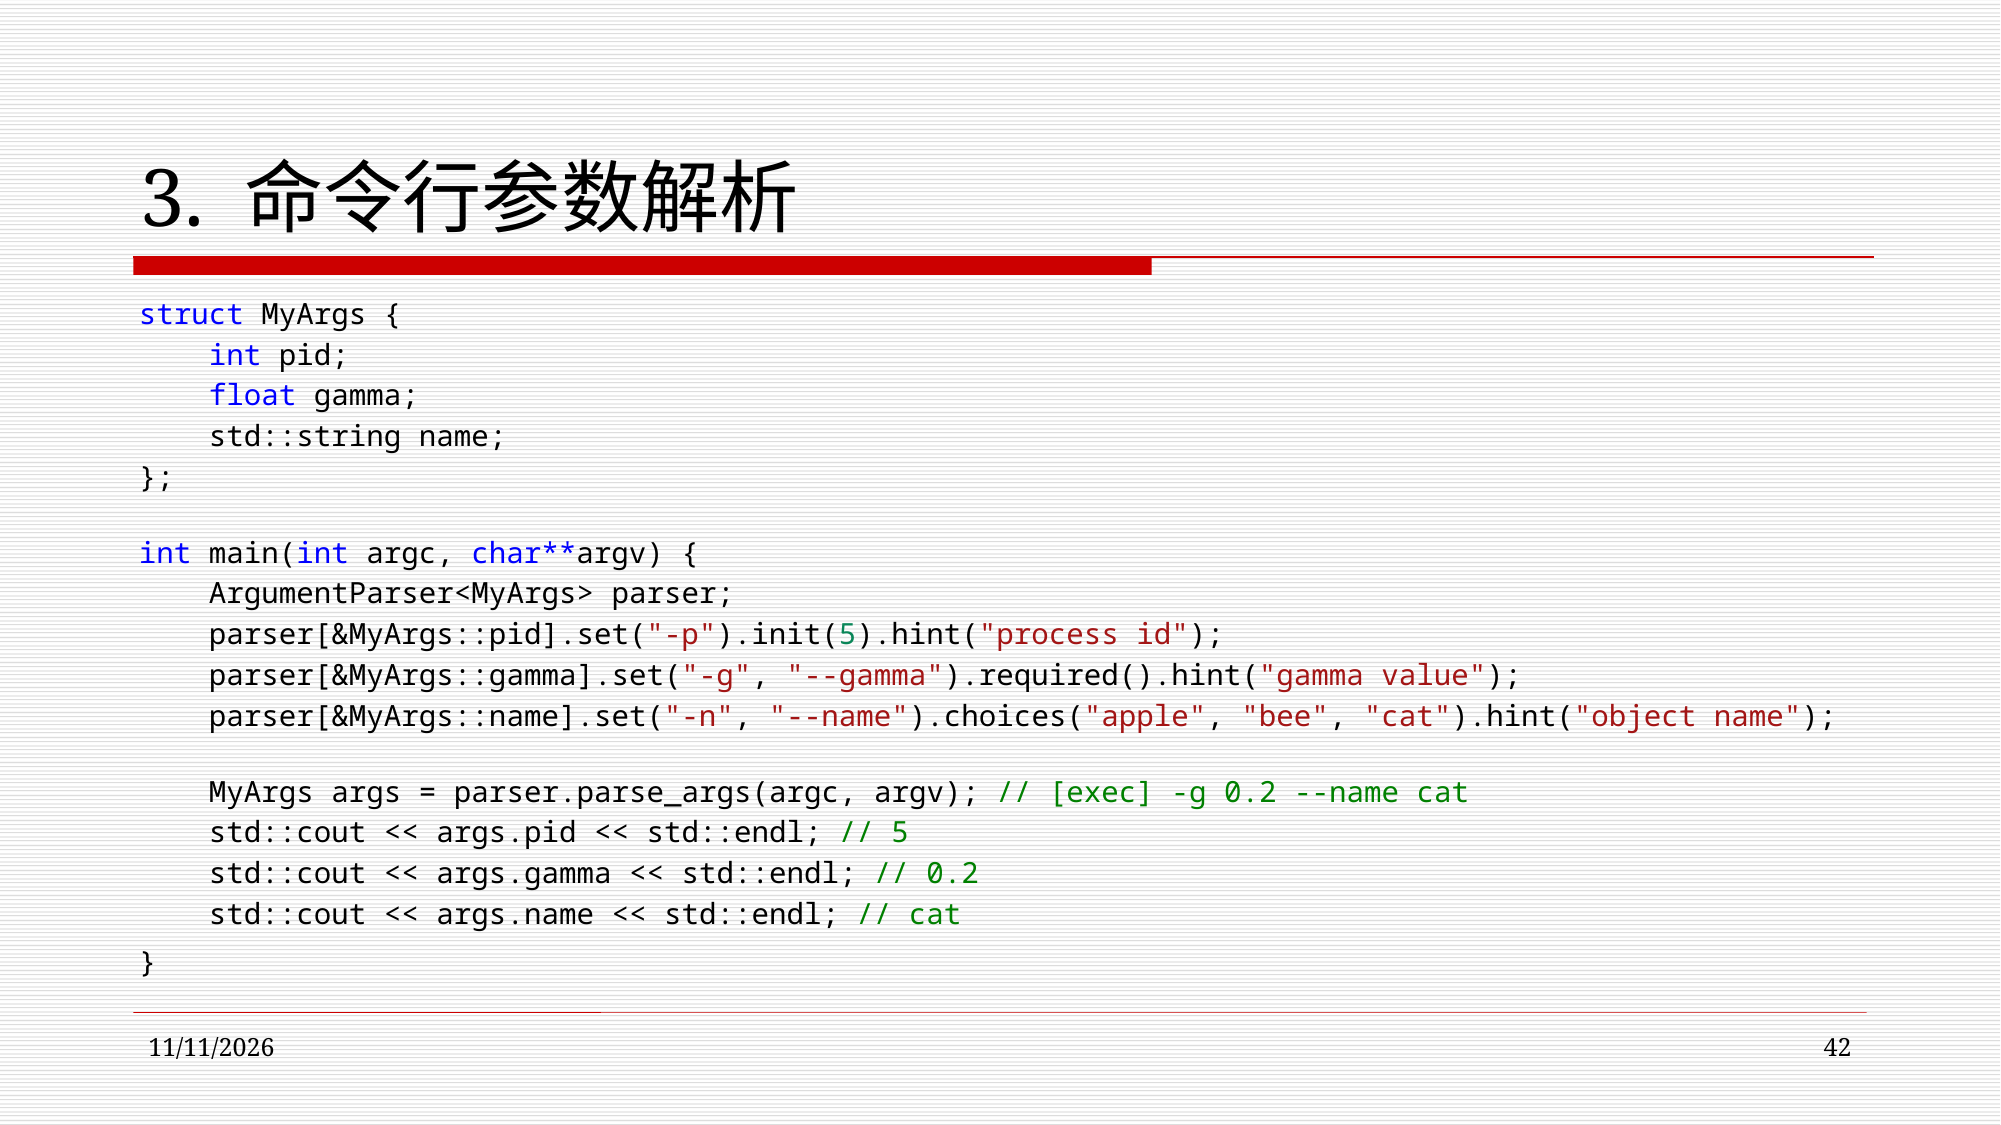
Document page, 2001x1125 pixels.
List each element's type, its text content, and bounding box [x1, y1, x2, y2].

slide_number 42 [1433, 1024, 1867, 1103]
title 3. 命令行参数解析 [125, 50, 1876, 250]
picture [0, 0, 2001, 1125]
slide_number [133, 1024, 567, 1103]
list struct MyArgs { int pid; float gamma; std::string name; }; int main(int argc, char**argv) { ArgumentParser<MyArgs> parser; parser[&MyArgs::pid].set("-p").init(5).hint("process id"); parser[&MyArgs::gamma].set("-g", "--gamma").required().hint("gamma value"); parser[&MyArgs::name].set("-n", "--name").choices("apple", "bee", "cat").hint("object name"); MyArgs args = parser.parse_args(argc, argv); // [exec] -g 0.2 --name cat std::cout << args.pid << std::endl; // 5 std::cout << args.gamma << std::endl; // 0.2 std::cout << args.name << std::endl; // cat } [123, 287, 1900, 988]
